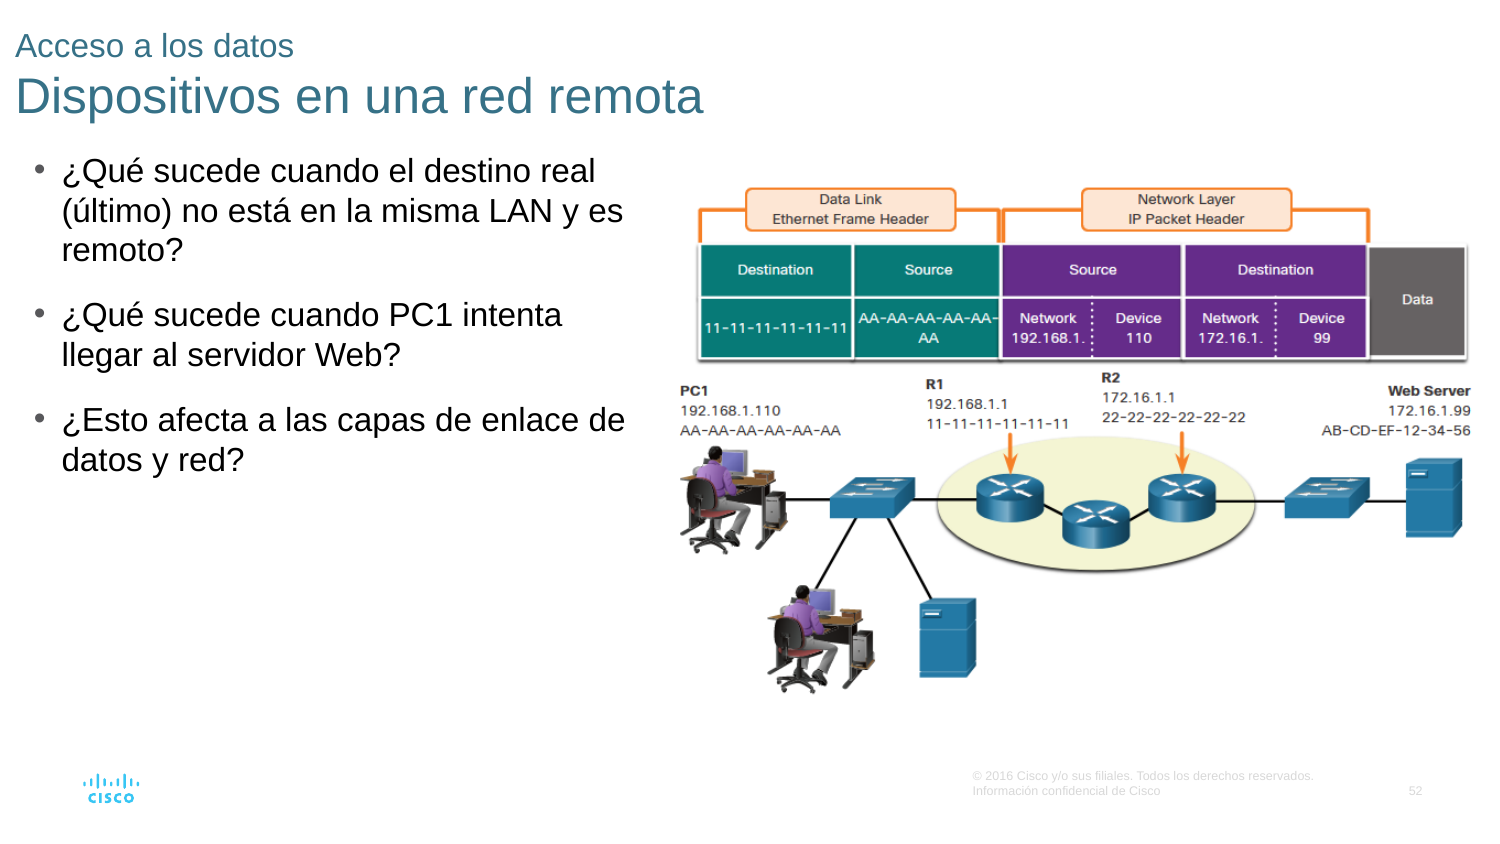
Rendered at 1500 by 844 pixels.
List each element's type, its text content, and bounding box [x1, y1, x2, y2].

list ¿Qué sucede cuando el destino real (último) no está en la misma LAN y es remoto? ¿Qué sucede cuando PC1 intenta llegar al servidor Web? ¿Esto afecta a las capas de enlace de datos y red? [18, 141, 665, 731]
title Acceso a los datos Dispositivos en una red remota [0, 6, 1500, 142]
picture [679, 169, 1482, 702]
